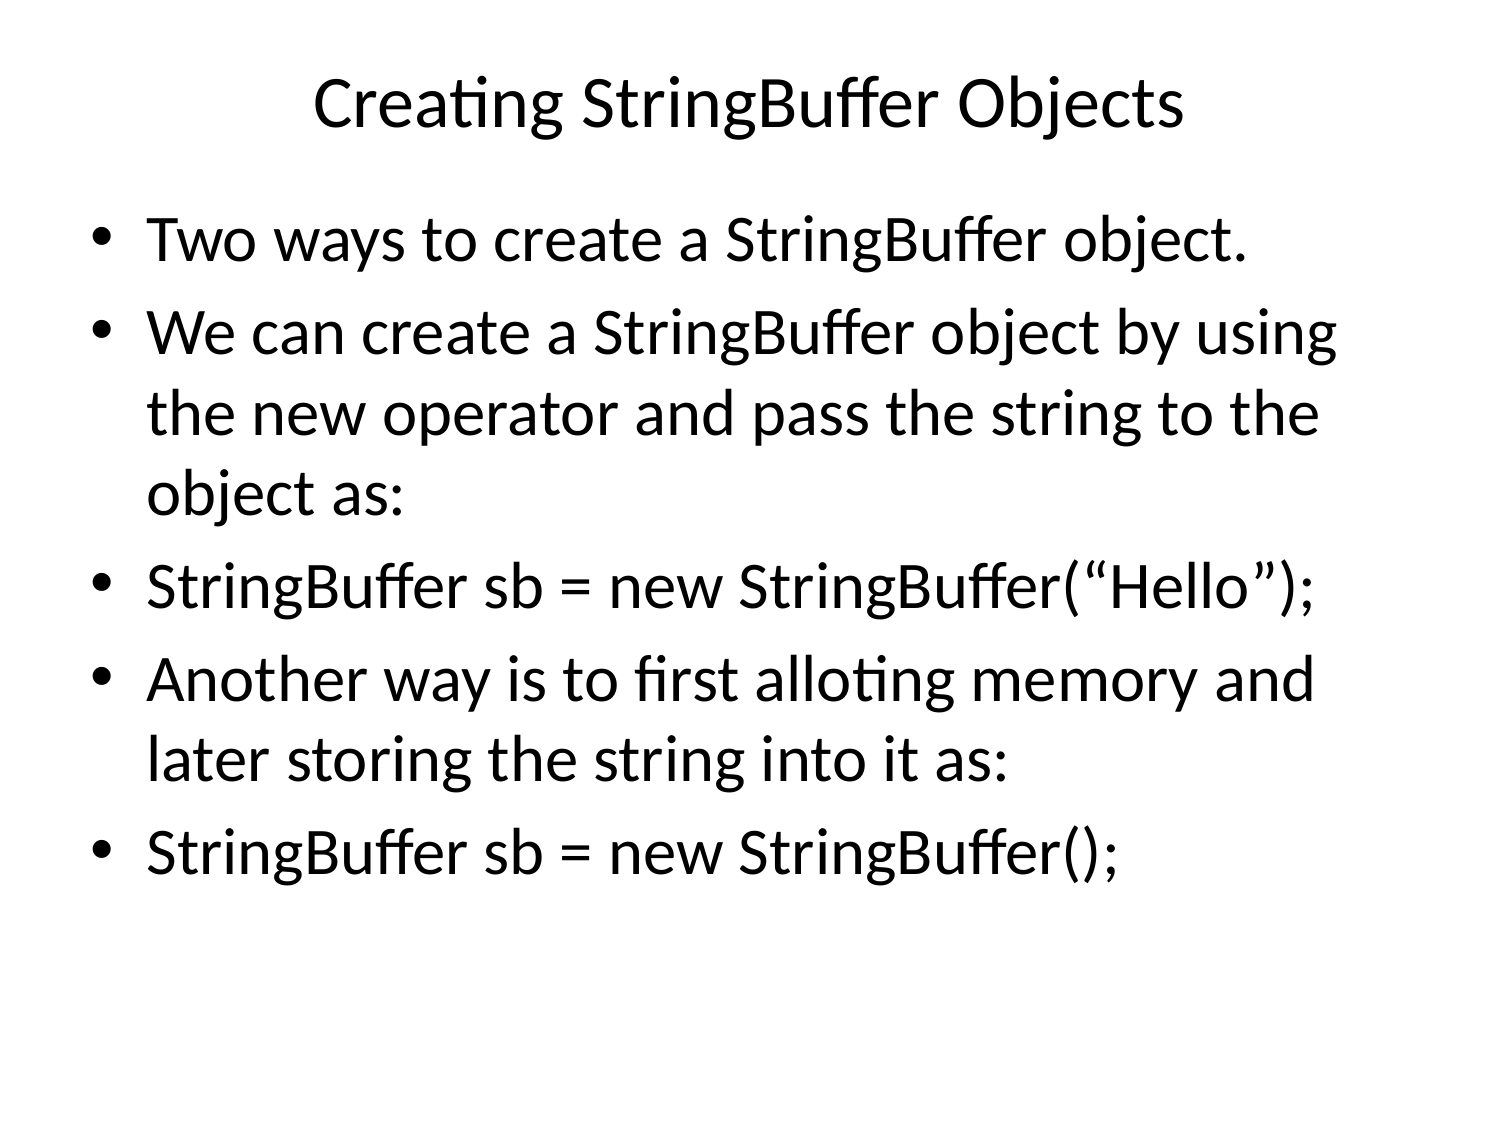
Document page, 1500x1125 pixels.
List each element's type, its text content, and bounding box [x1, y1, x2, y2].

title Creating StringBuffer Objects [75, 45, 1425, 150]
list Two ways to create a StringBuffer object. We can create a StringBuffer object by using the new operator and pass the string to the object as: StringBuffer sb = new StringBuffer(“Hello”); Another way is to first alloting memory and later storing the string into it as: StringBuffer sb = new StringBuffer(); [75, 187, 1425, 1005]
